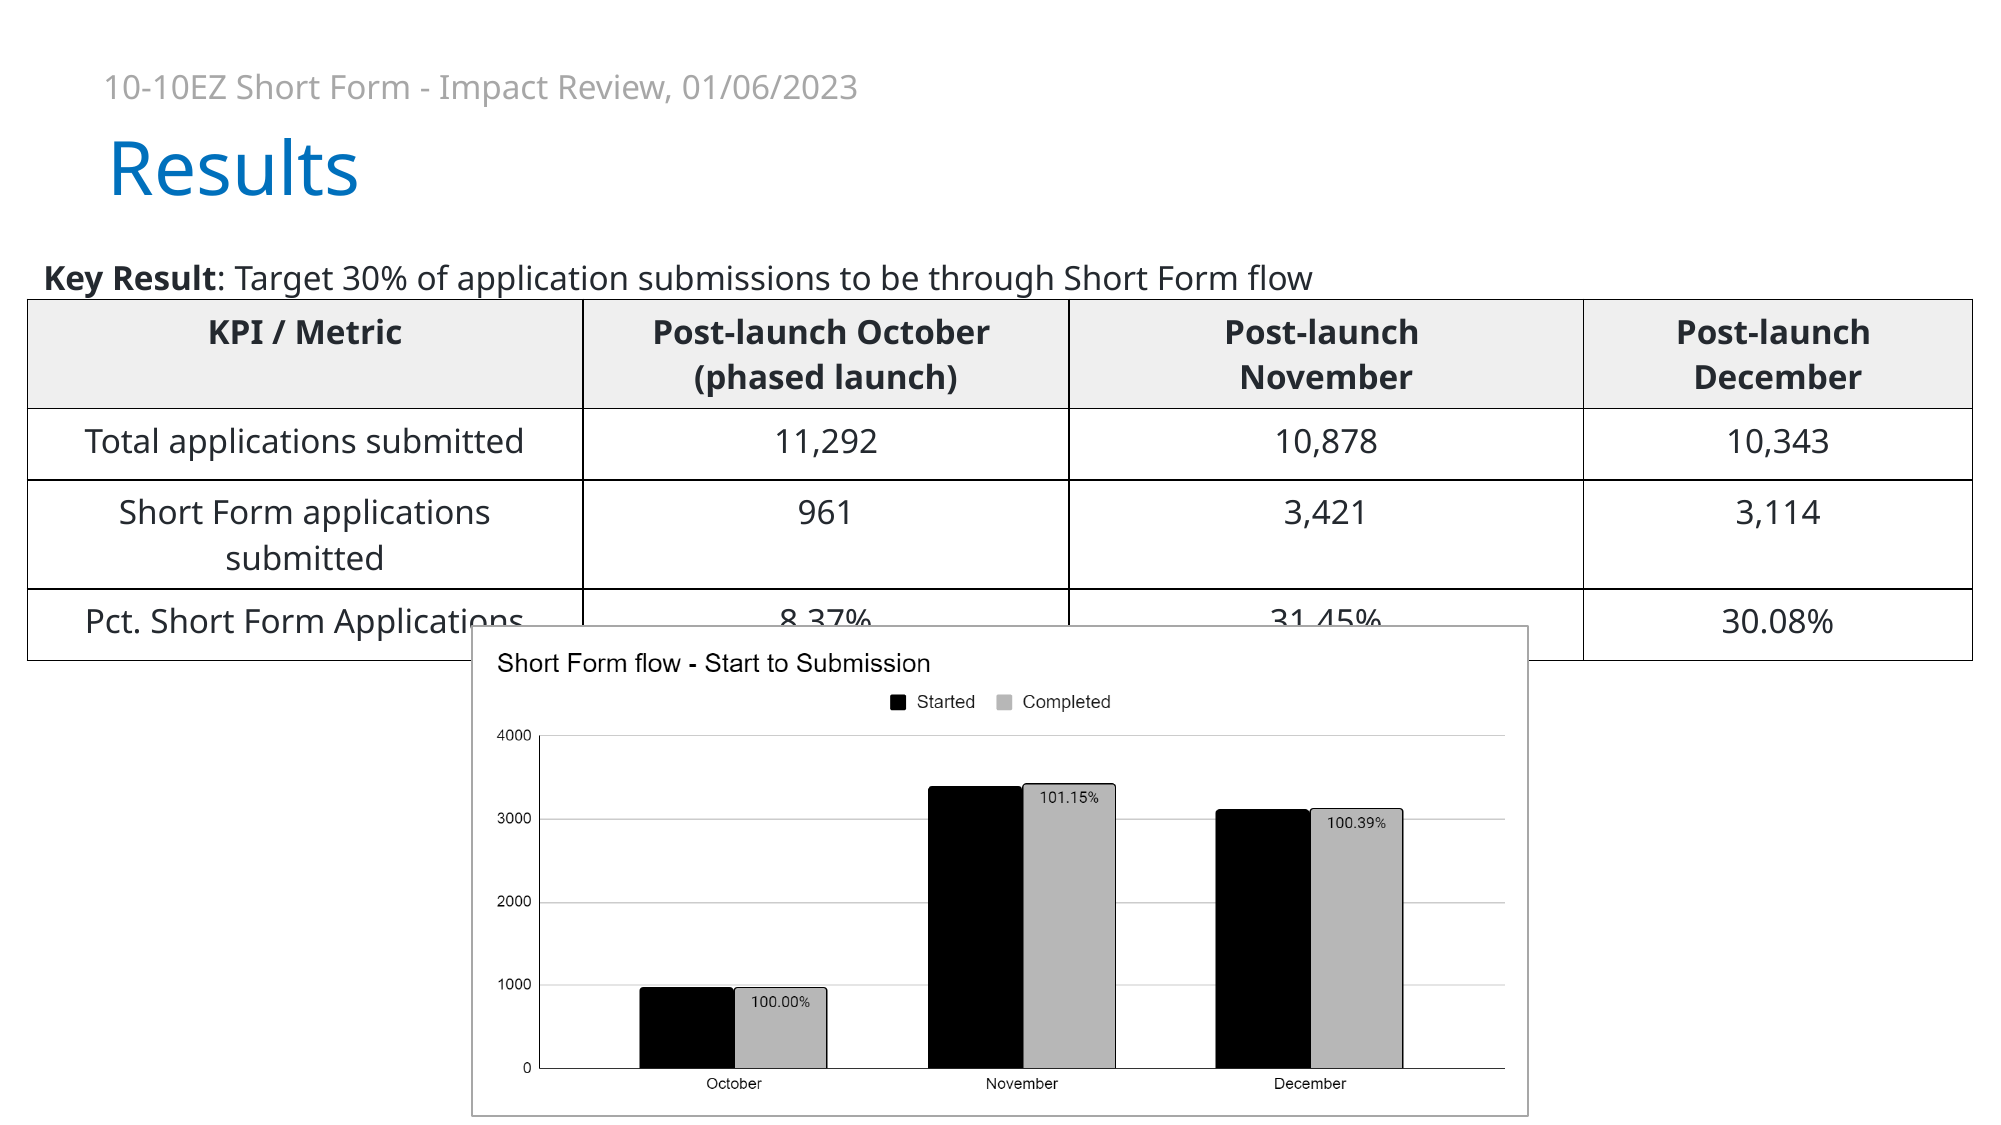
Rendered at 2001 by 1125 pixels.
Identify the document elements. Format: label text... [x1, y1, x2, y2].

picture [472, 626, 1528, 1116]
table_cell 3,421 [1070, 481, 1583, 588]
table_header Post-launch December [1584, 300, 1972, 408]
table_cell Pct. Short Form Applications [28, 590, 582, 660]
table_header KPI / Metric [28, 300, 582, 408]
subtitle 10-10EZ Short Form - Impact Review, 01/06/2023 [95, 52, 1218, 112]
table_header Post-launch November [1070, 300, 1583, 408]
table_cell 31.45% [1070, 590, 1583, 660]
table_cell 11,292 [584, 409, 1068, 479]
table_header Post-launch October (phased launch) [584, 300, 1068, 408]
table_cell 3,114 [1584, 481, 1972, 588]
table_cell Total applications submitted [28, 409, 582, 479]
table_cell 30.08% [1584, 590, 1972, 660]
title Results [99, 112, 1750, 212]
table_cell 10,878 [1070, 409, 1583, 479]
table_cell 961 [584, 481, 1068, 588]
table_cell Short Form applications submitted [28, 481, 582, 588]
table_cell 8.37% [584, 590, 1068, 624]
table_cell 10,343 [1584, 409, 1972, 479]
text_box Key Result: Target 30% of application submissions to be through Short Form flow [28, 236, 1750, 299]
